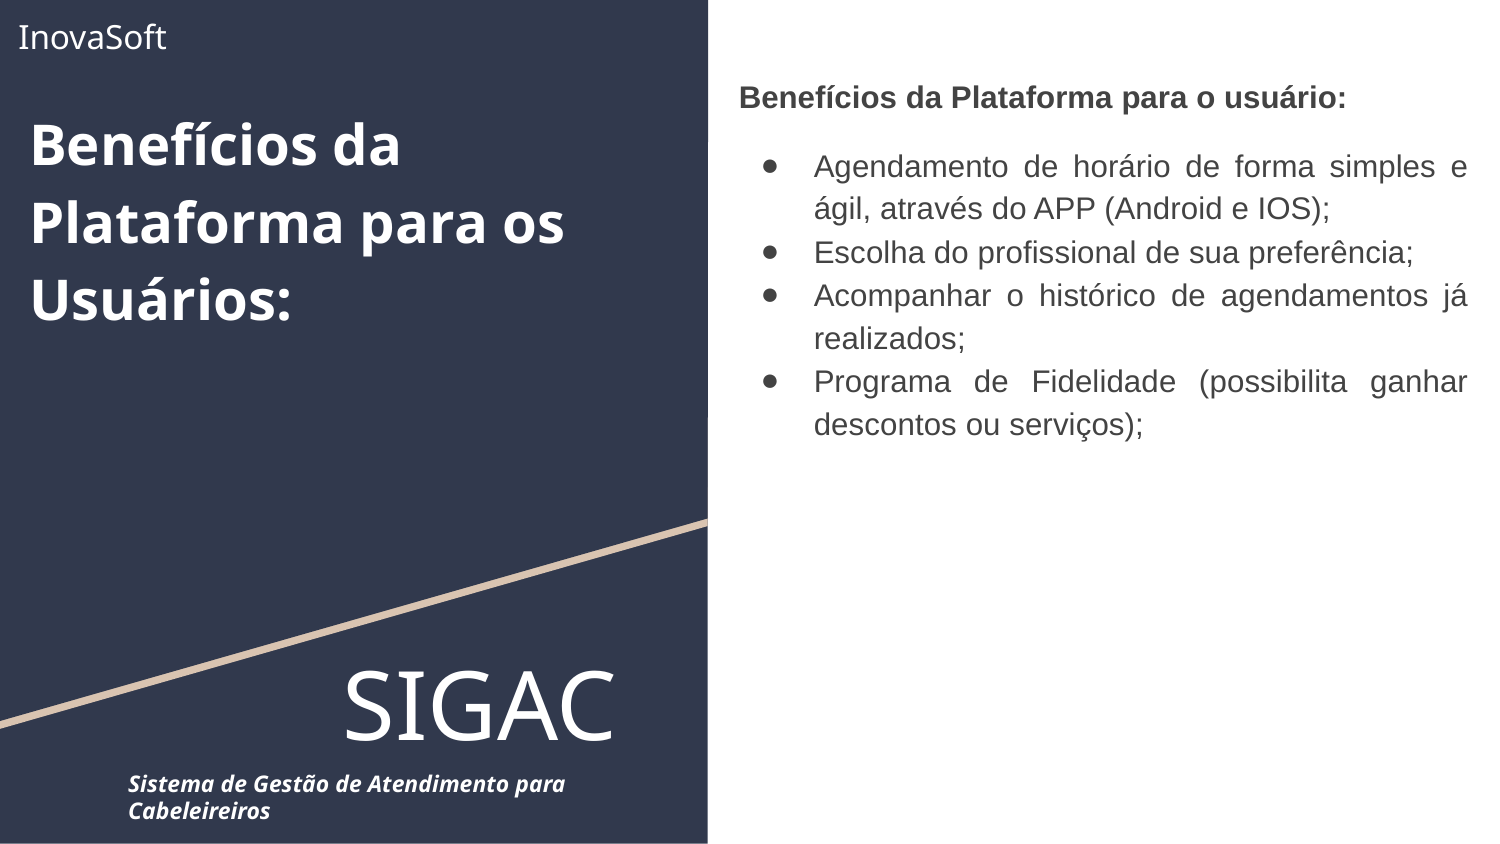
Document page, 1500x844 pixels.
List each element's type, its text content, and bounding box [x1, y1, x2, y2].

text_box SIGAC [327, 629, 696, 754]
text_box Sistema de Gestão de Atendimento para Cabeleireiros [113, 754, 696, 824]
list Benefícios da Plataforma para o usuário: Agendamento de horário de forma simples e ágil, através do APP (Android e IOS); Escolha do profissional de sua preferência; Acompanhar o histórico de agendamentos já realizados; Programa de Fidelidade (possibilita ganhar descontos ou serviços); [723, 57, 1485, 767]
text_box InovaSoft [3, 1, 236, 58]
title Benefícios da Plataforma para os Usuários: [14, 84, 675, 259]
